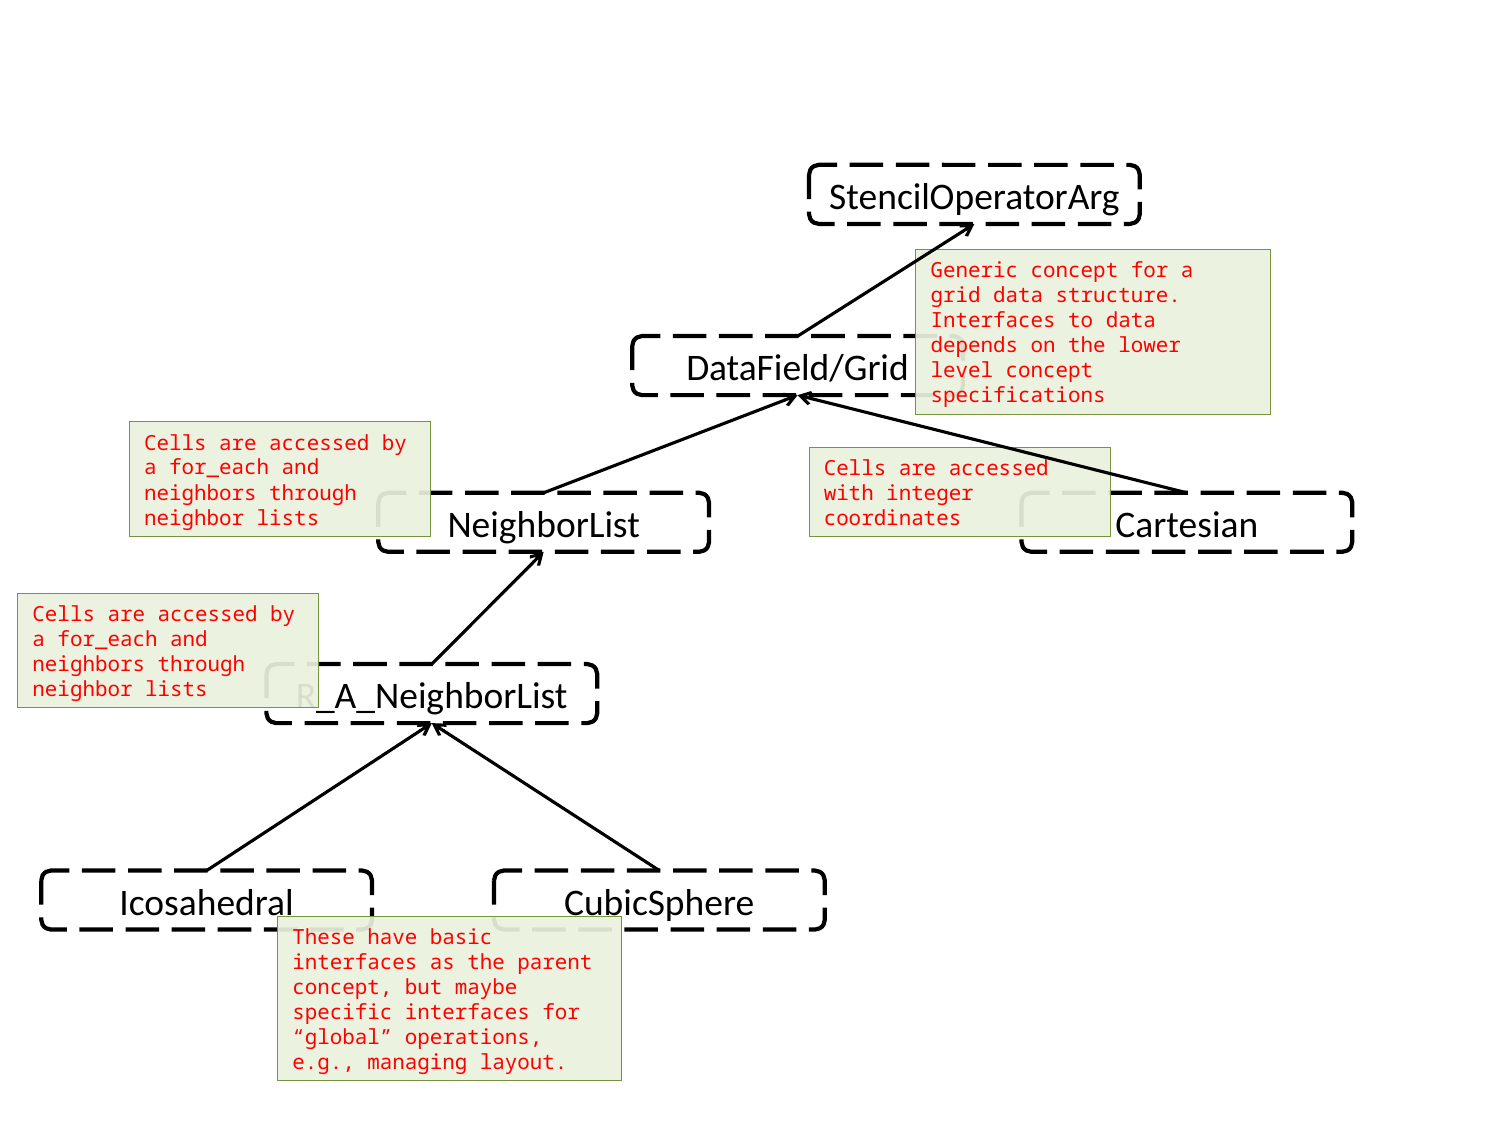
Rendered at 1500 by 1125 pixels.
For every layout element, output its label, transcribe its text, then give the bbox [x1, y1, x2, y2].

text_box These have basic interfaces as the parent concept, but maybe specific interfaces for “global” operations, e.g., managing layout. [277, 916, 622, 1081]
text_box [431, 722, 660, 871]
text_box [808, 446, 1353, 553]
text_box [797, 223, 975, 337]
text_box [206, 731, 426, 871]
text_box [17, 592, 598, 724]
text_box Icosahedral [39, 868, 375, 932]
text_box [631, 249, 1271, 396]
text_box StencilOperatorArg [806, 162, 1142, 227]
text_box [129, 421, 710, 553]
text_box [797, 404, 1188, 494]
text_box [543, 394, 792, 494]
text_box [431, 551, 544, 665]
text_box CubicSphere [491, 868, 827, 932]
